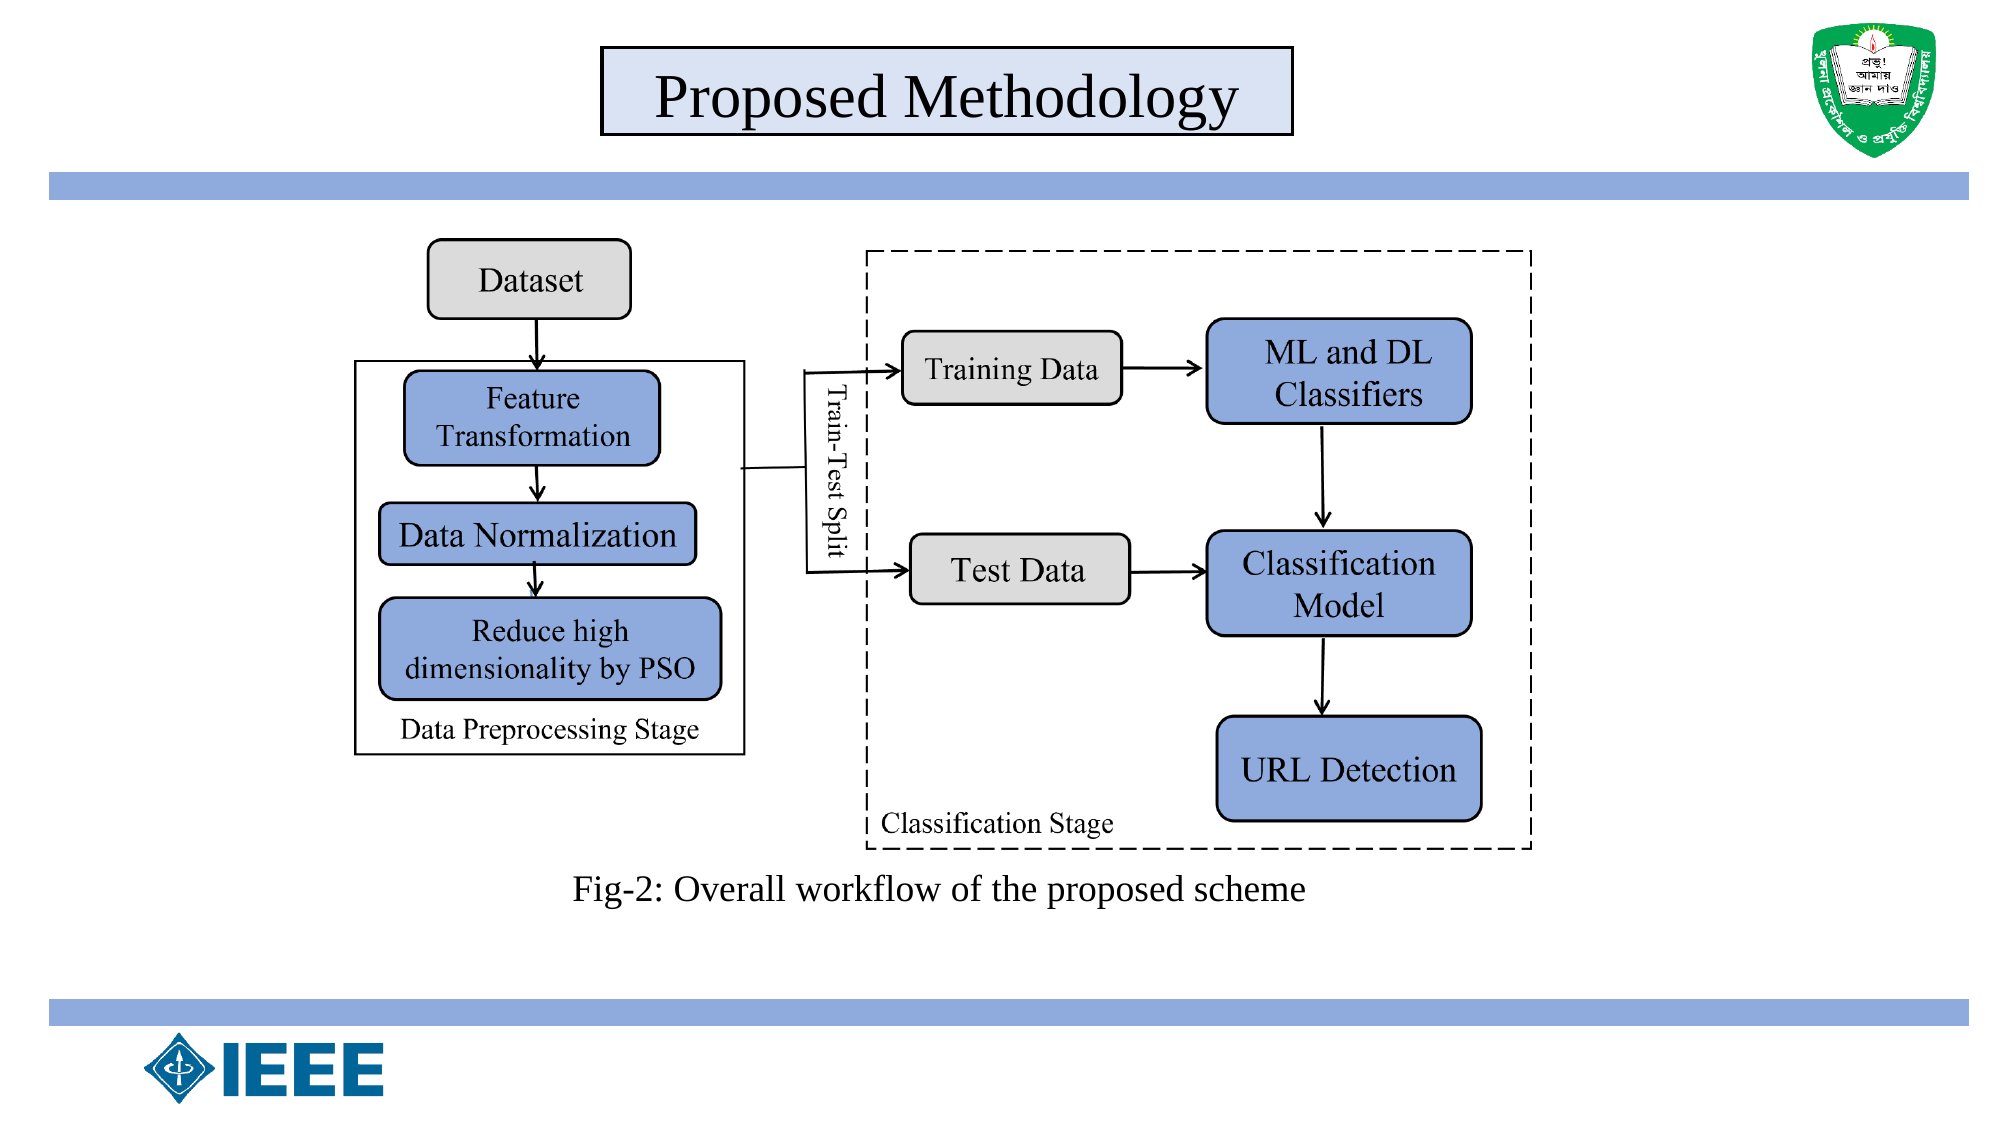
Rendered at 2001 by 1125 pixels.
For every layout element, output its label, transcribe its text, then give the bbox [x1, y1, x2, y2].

text_box [48, 171, 1970, 201]
text_box [48, 998, 1970, 1027]
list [354, 238, 1532, 857]
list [1812, 23, 1936, 158]
picture [137, 1026, 393, 1112]
text_box Proposed Methodology [600, 46, 1294, 136]
text_box Fig-2: Overall workflow of the proposed scheme [557, 857, 1329, 917]
